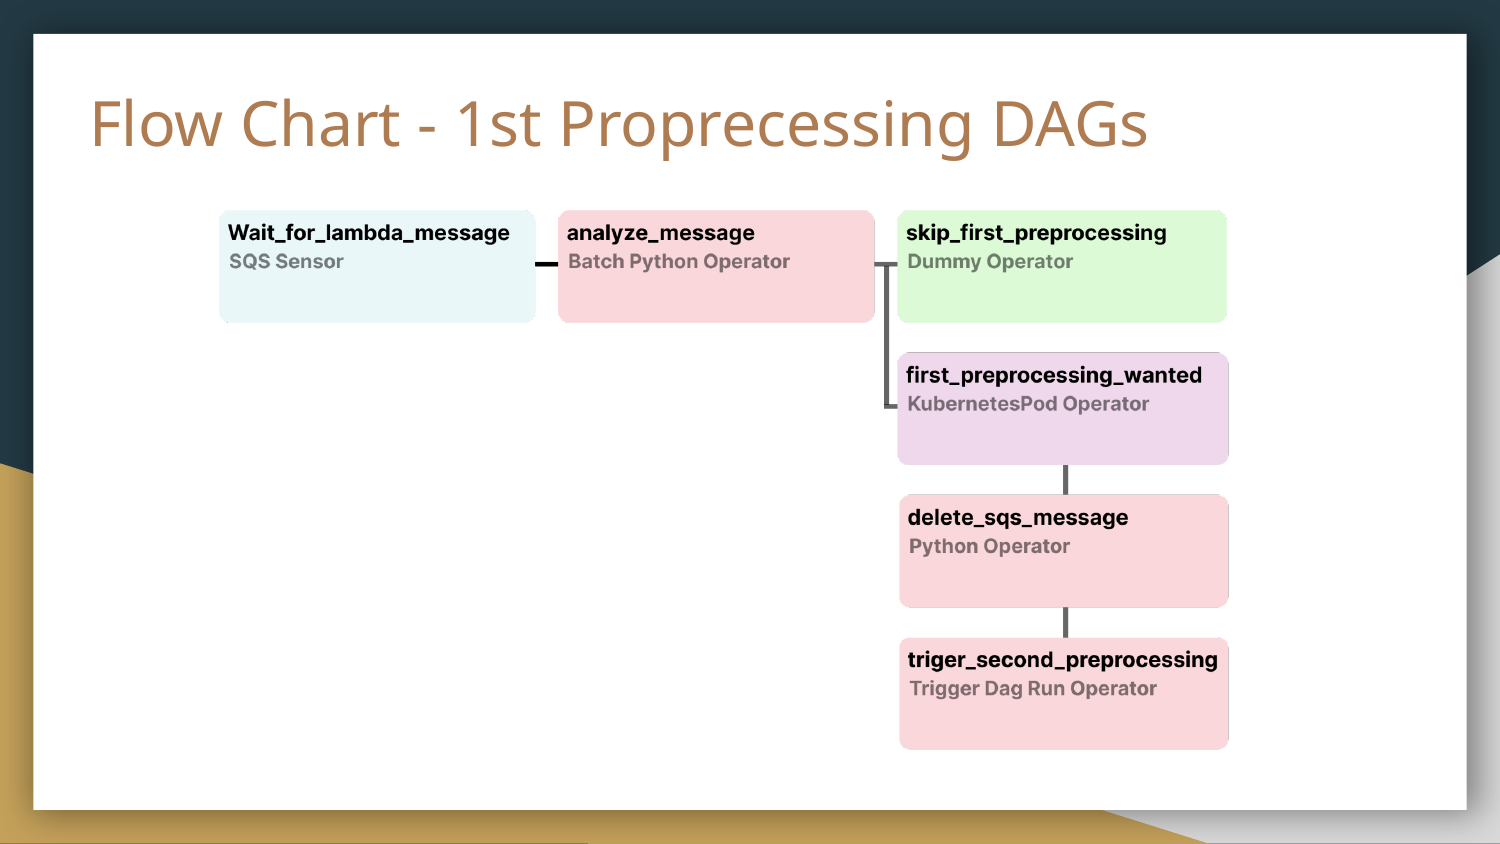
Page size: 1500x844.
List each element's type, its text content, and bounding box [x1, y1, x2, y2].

picture [199, 176, 1301, 799]
title Flow Chart - 1st Proprecessing DAGs [74, 69, 1306, 226]
